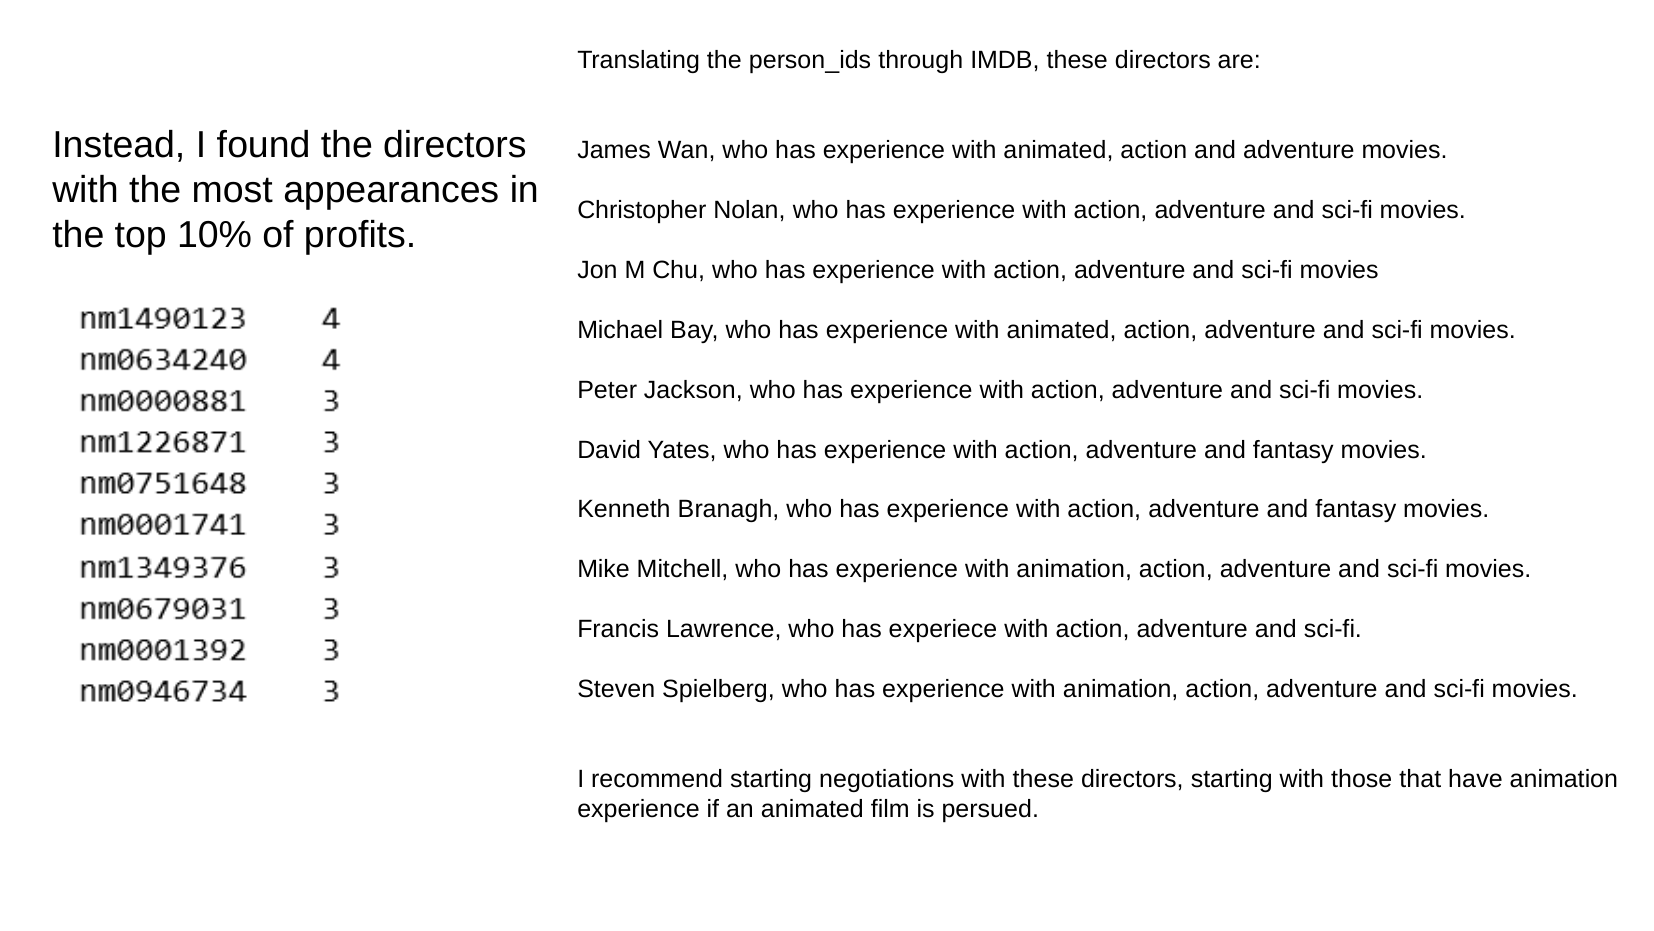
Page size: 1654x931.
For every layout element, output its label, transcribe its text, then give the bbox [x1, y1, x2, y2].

text_box Translating the person_ids through IMDB, these directors are: James Wan, who has experience with animated, action and adventure movies. Christopher Nolan, who has experience with action, adventure and sci-fi movies. Jon M Chu, who has experience with action, adventure and sci-fi movies Michael Bay, who has experience with animated, action, adventure and sci-fi movies. Peter Jackson, who has experience with action, adventure and sci-fi movies. David Yates, who has experience with action, adventure and fantasy movies. Kenneth Branagh, who has experience with action, adventure and fantasy movies. Mike Mitchell, who has experience with animation, action, adventure and sci-fi movies. Francis Lawrence, who has experiece with action, adventure and sci-fi. Steven Spielberg, who has experience with animation, action, adventure and sci-fi movies. I recommend starting negotiations with these directors, starting with those that have animation experience if an animated film is persued. [562, 36, 1654, 900]
picture [74, 299, 361, 713]
text_box Instead, I found the directors with the most appearances in the top 10% of profits. [37, 112, 562, 254]
